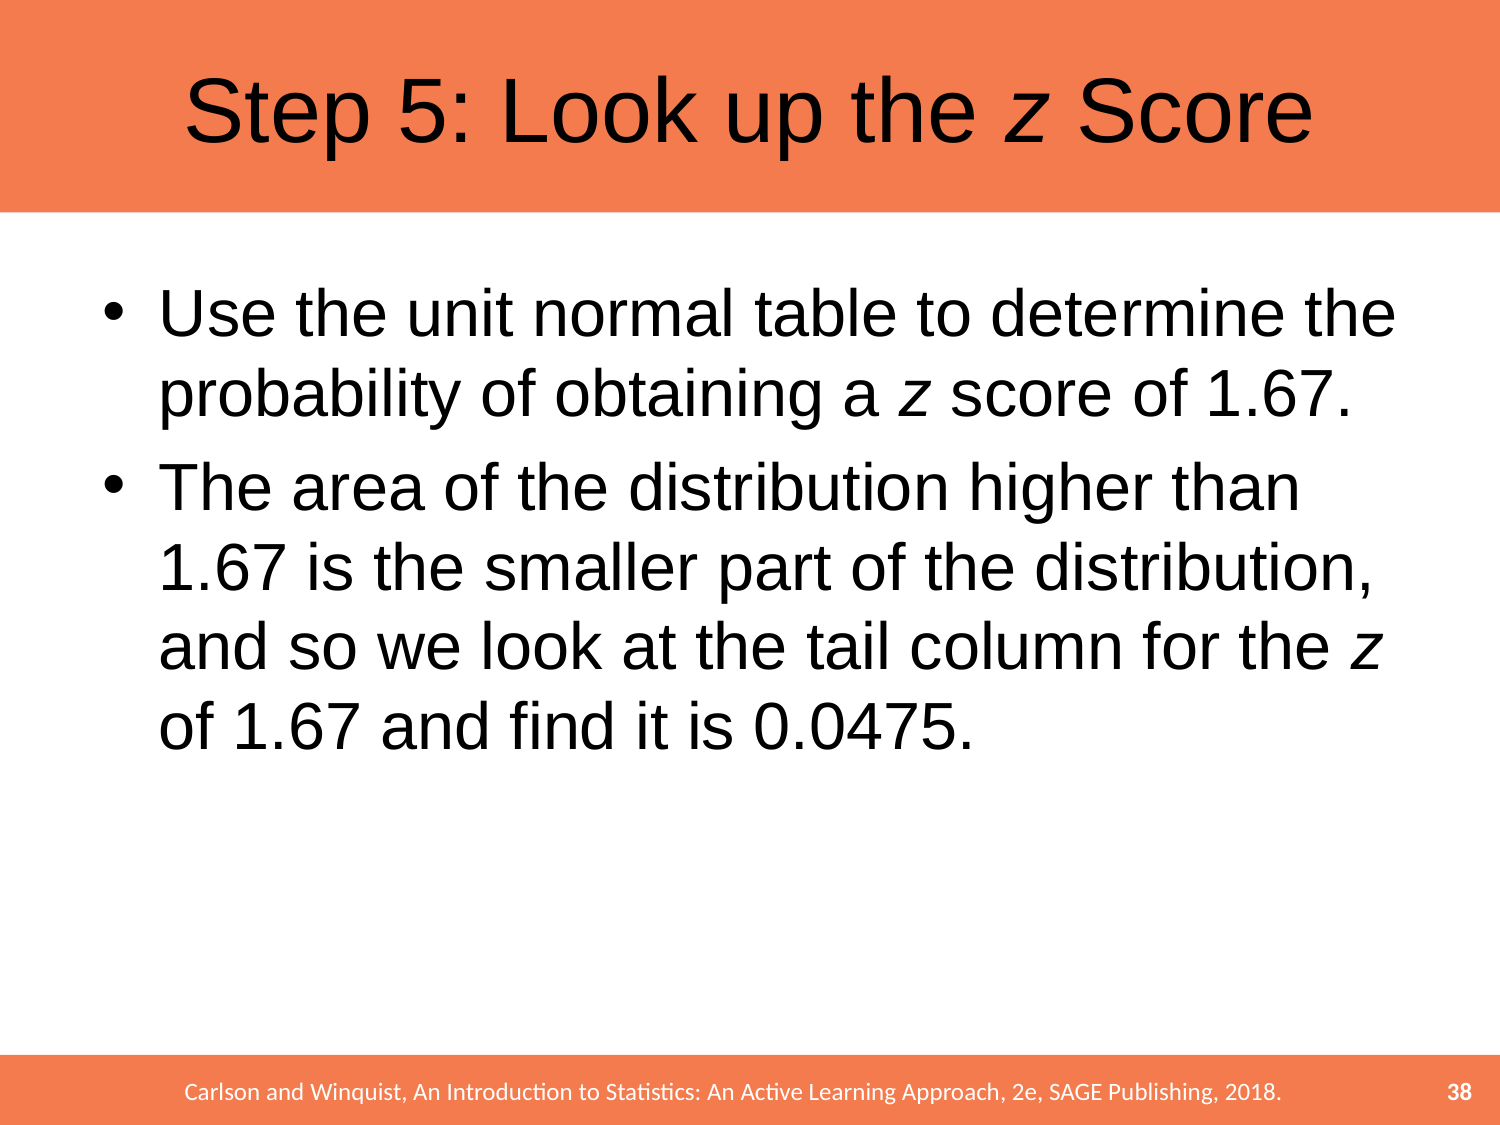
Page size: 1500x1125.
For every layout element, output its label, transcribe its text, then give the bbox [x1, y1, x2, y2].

slide_number 38 [1387, 1060, 1488, 1120]
title Step 5: Look up the z Score [12, 18, 1488, 194]
list Use the unit normal table to determine the probability of obtaining a z score of 1.67. The area of the distribution higher than 1.67 is the smaller part of the distribution, and so we look at the tail column for the z of 1.67 and find it is 0.0475. [87, 262, 1425, 1005]
footer Carlson and Winquist, An Introduction to Statistics: An Active Learning Approach, 2e, SAGE Publishing, 2018. [150, 1060, 1325, 1121]
